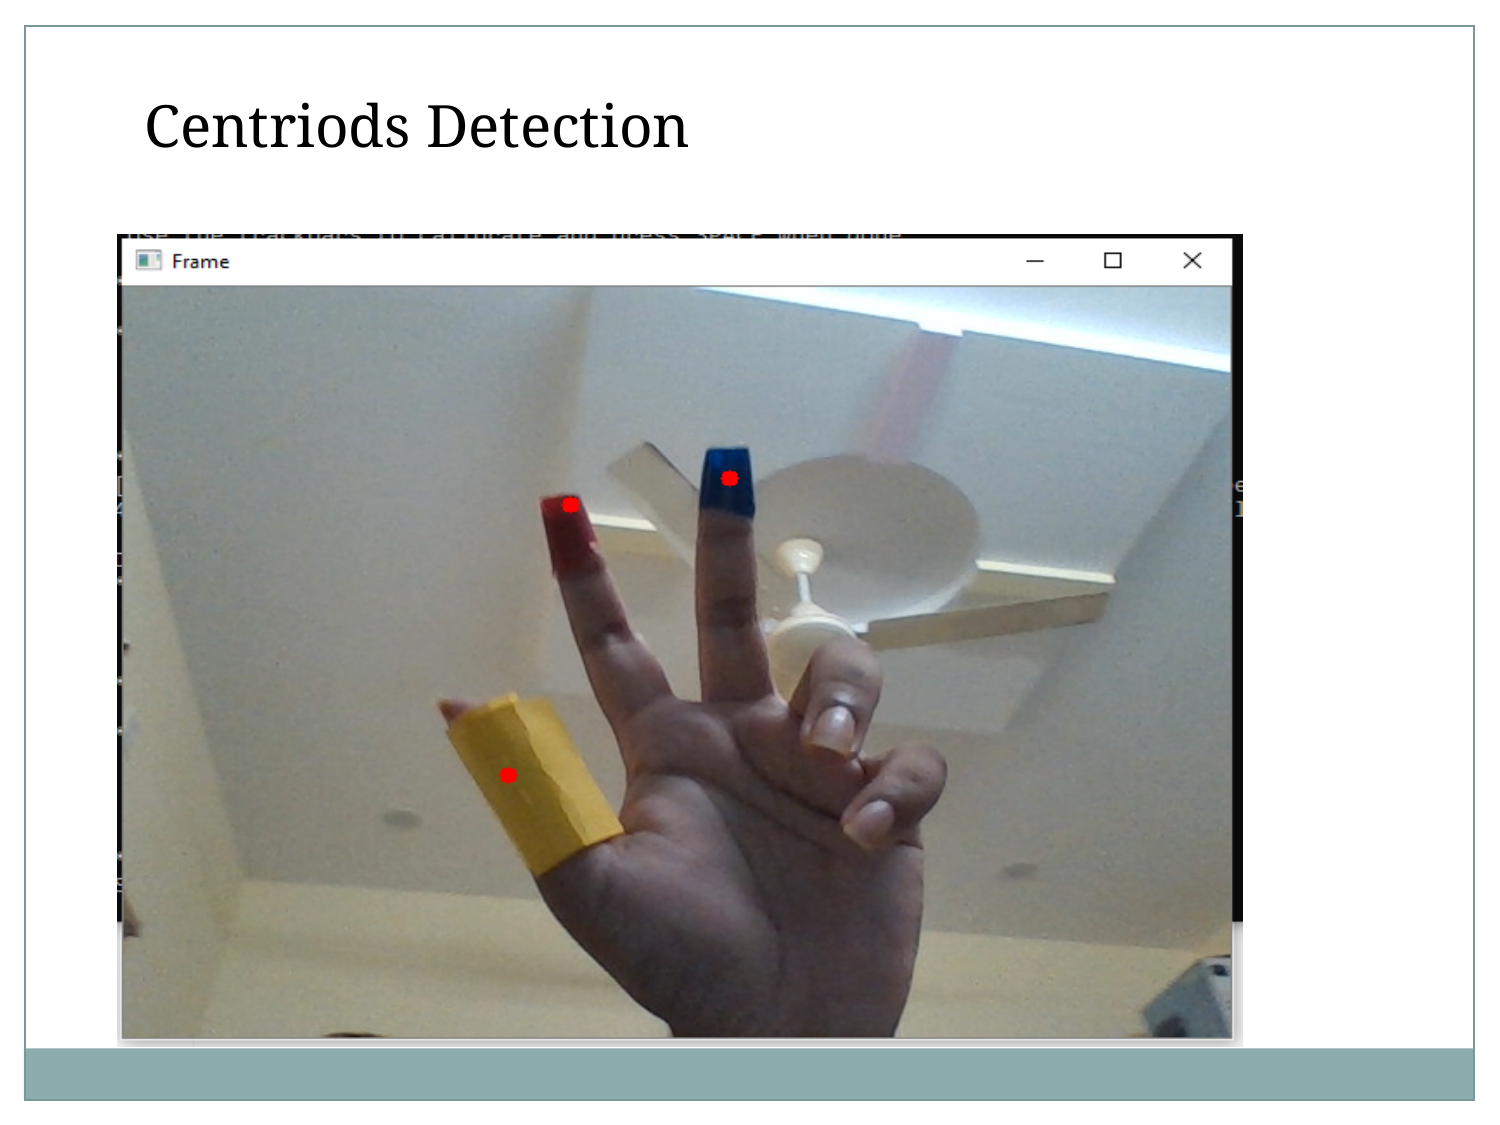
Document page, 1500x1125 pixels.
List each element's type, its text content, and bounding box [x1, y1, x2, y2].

picture [116, 234, 1243, 1048]
text_box Centriods Detection [129, 82, 706, 167]
